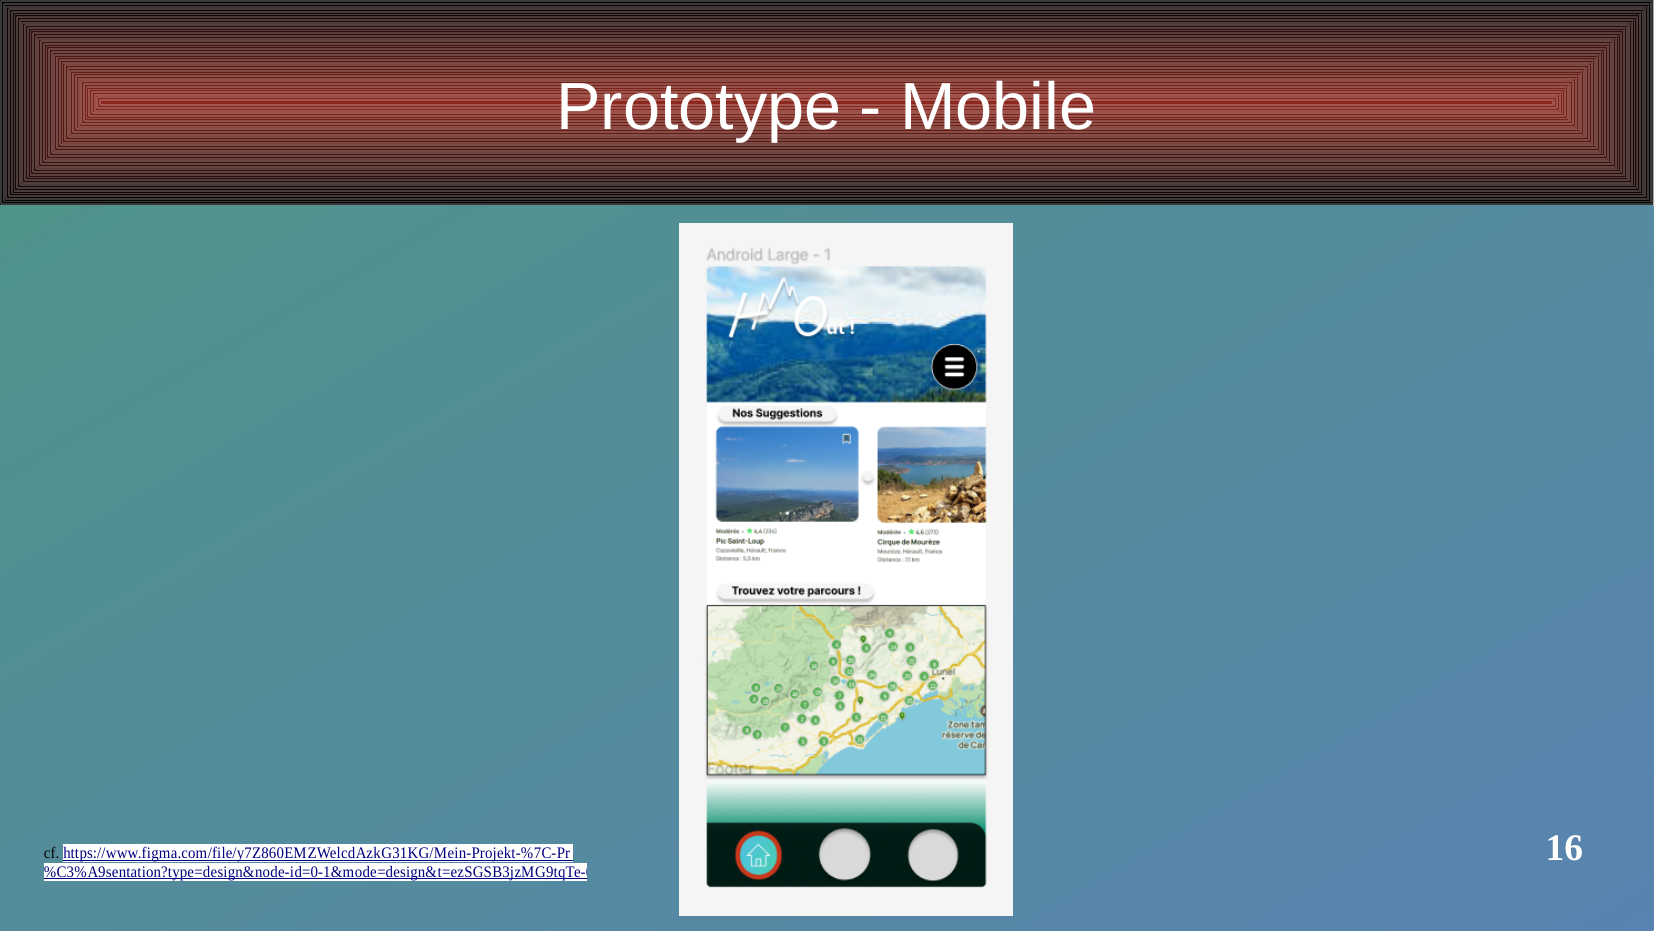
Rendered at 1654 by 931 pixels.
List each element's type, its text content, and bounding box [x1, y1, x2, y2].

picture [678, 223, 1013, 916]
text_box Prototype - Mobile [0, 0, 1654, 205]
text_box [0, 205, 1654, 931]
text_box <numéro> [1530, 815, 1624, 886]
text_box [0, 767, 591, 886]
